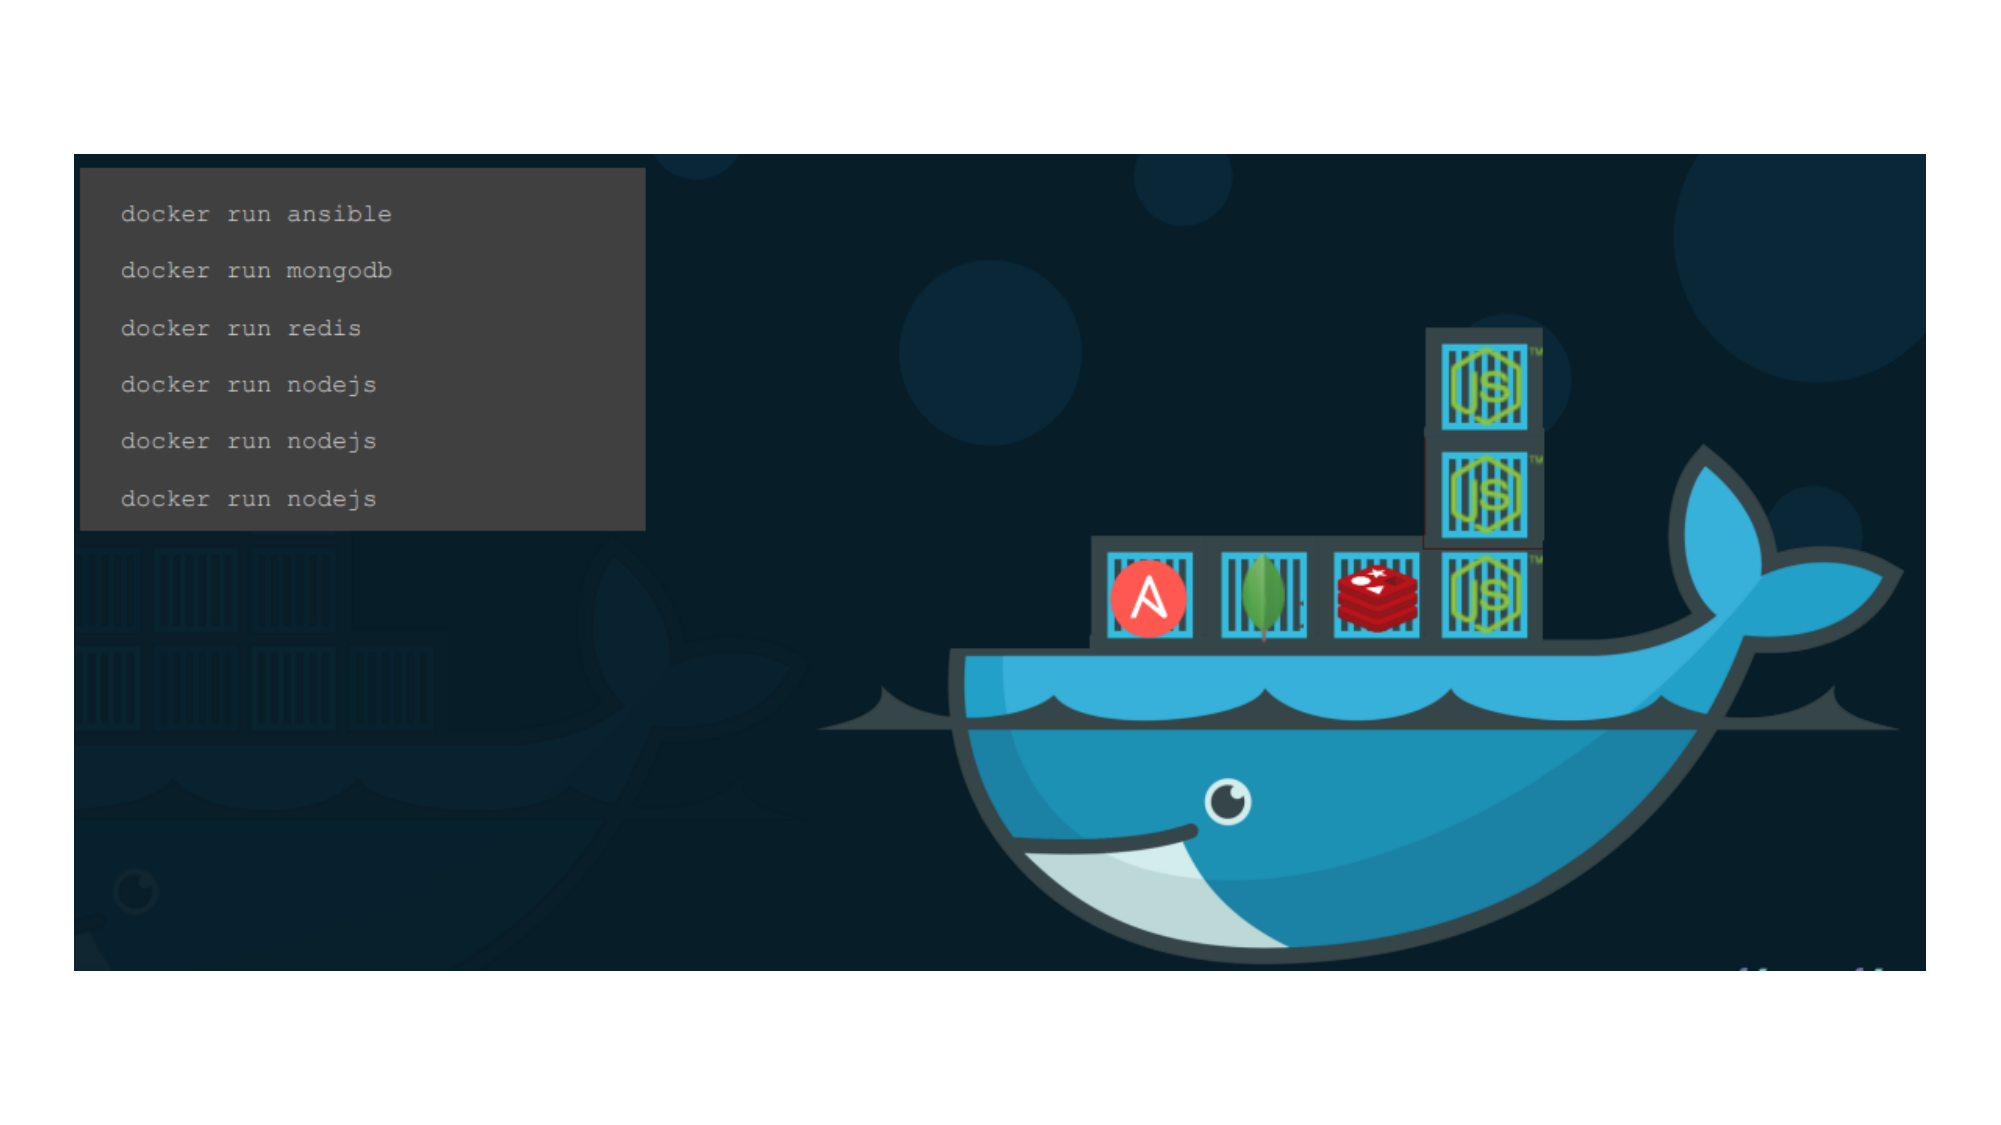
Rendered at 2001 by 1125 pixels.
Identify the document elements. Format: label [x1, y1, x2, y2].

picture [74, 154, 1926, 971]
